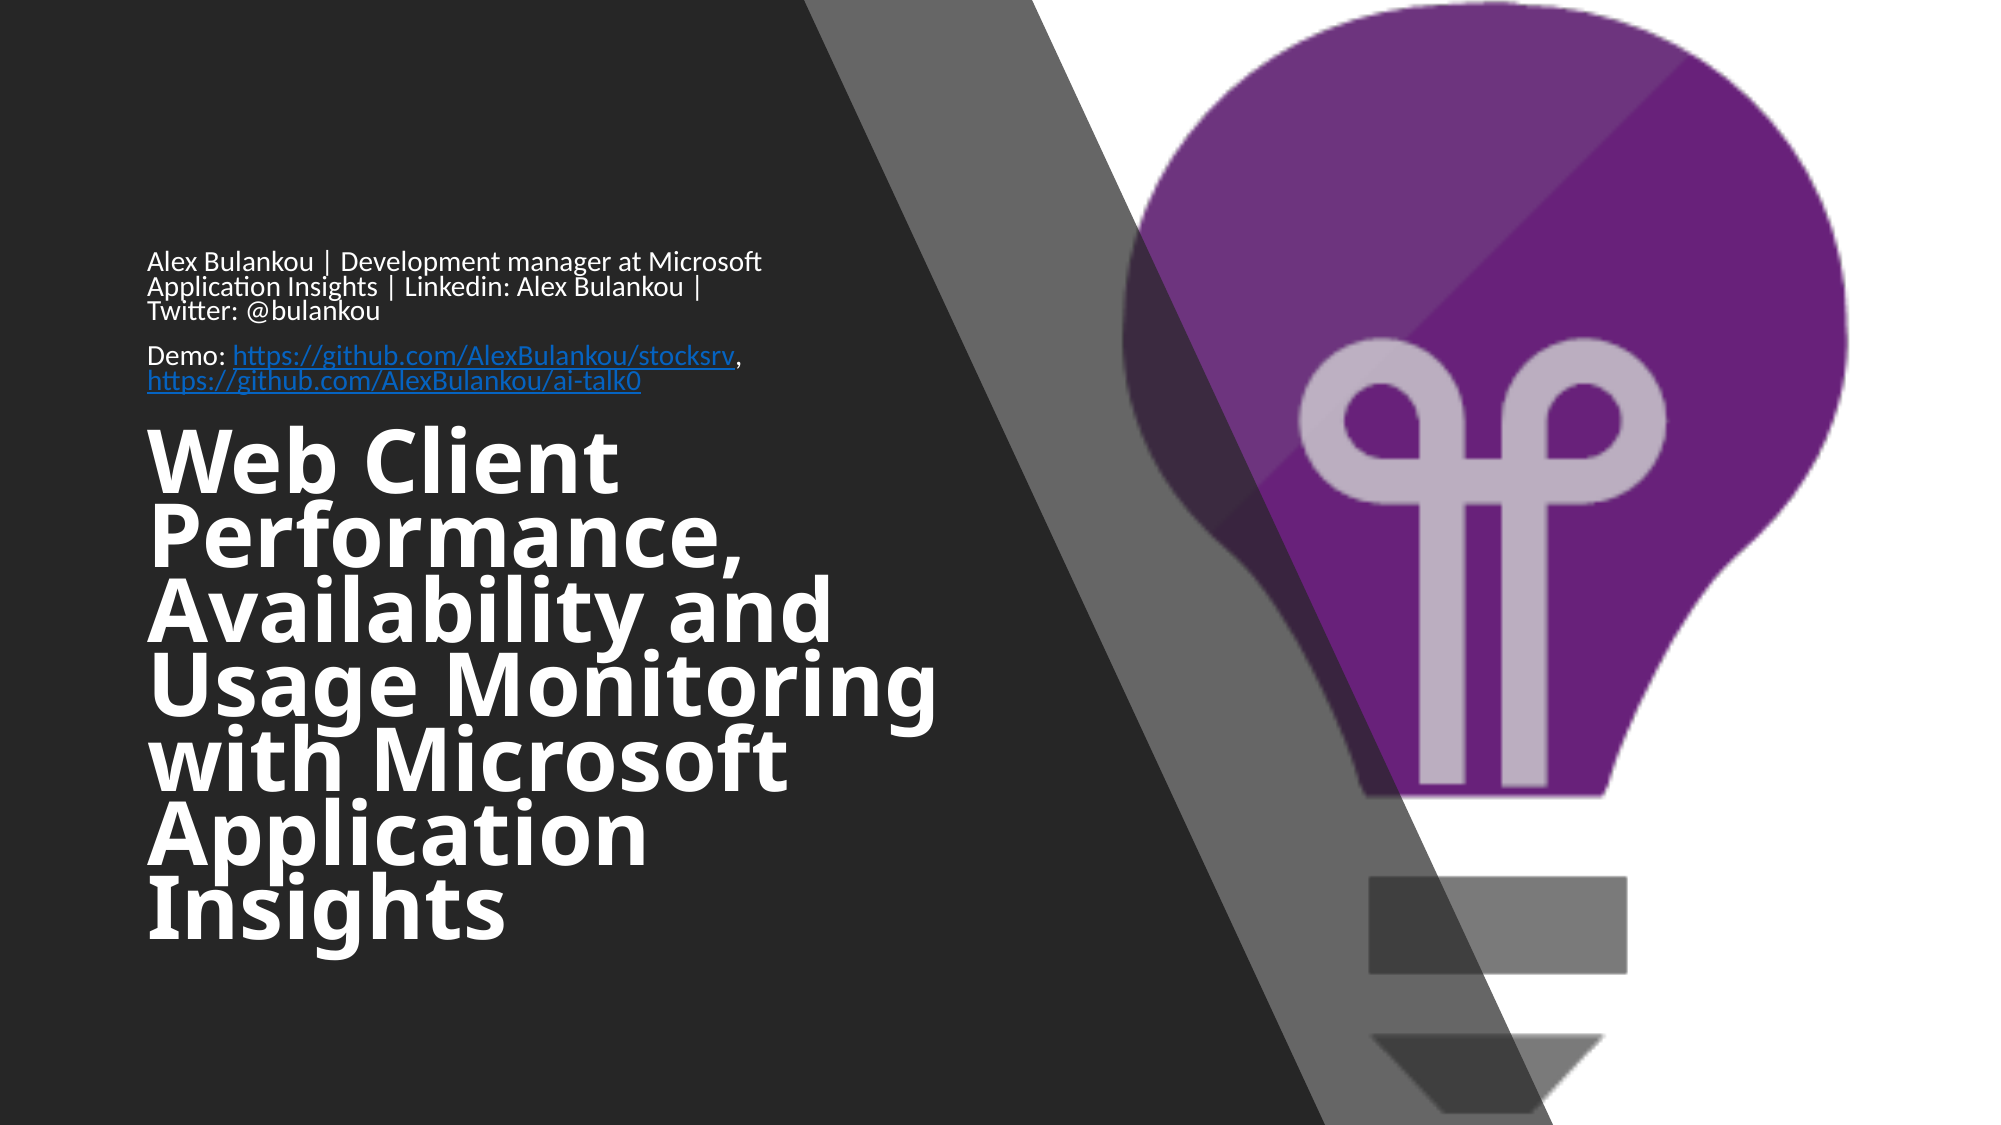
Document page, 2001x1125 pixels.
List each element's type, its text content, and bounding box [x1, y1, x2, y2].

text_box [0, 0, 790, 1125]
picture [790, 0, 2000, 1125]
title Web Client Performance, Availability and Usage Monitoring with Microsoft Application Insights [131, 426, 790, 972]
subtitle Alex Bulankou | Development manager at Microsoft Application Insights | Linkedin: Alex Bulankou | Twitter: @bulankou Demo: https://github.com/AlexBulankou/stocksrv, https://github.com/AlexBulankou/ai-talk0 [131, 213, 790, 403]
